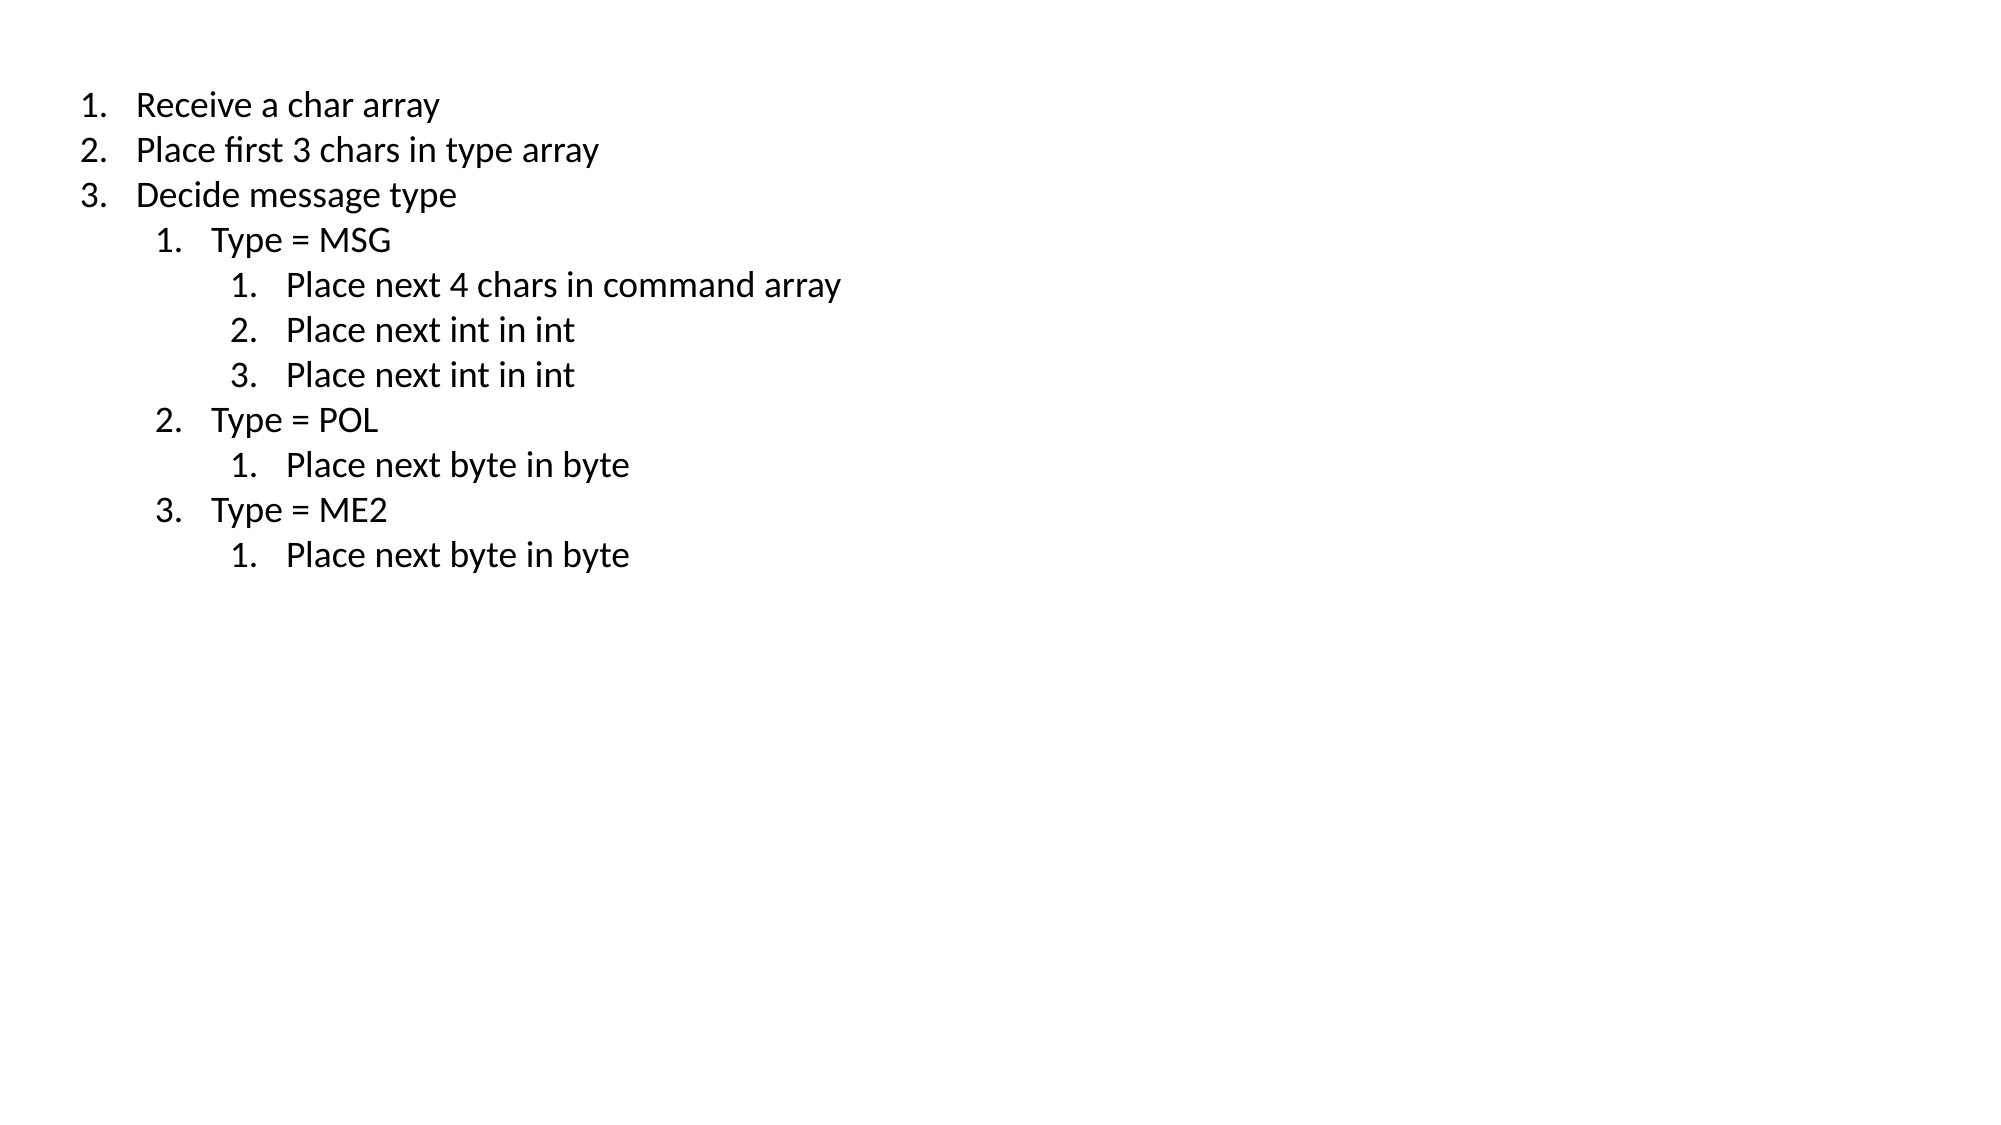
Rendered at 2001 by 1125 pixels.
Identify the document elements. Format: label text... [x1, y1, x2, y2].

text_box Receive a char array Place first 3 chars in type array Decide message type Type = MSG Place next 4 chars in command array Place next int in int Place next int in int Type = POL Place next byte in byte Type = ME2 Place next byte in byte [65, 72, 858, 583]
